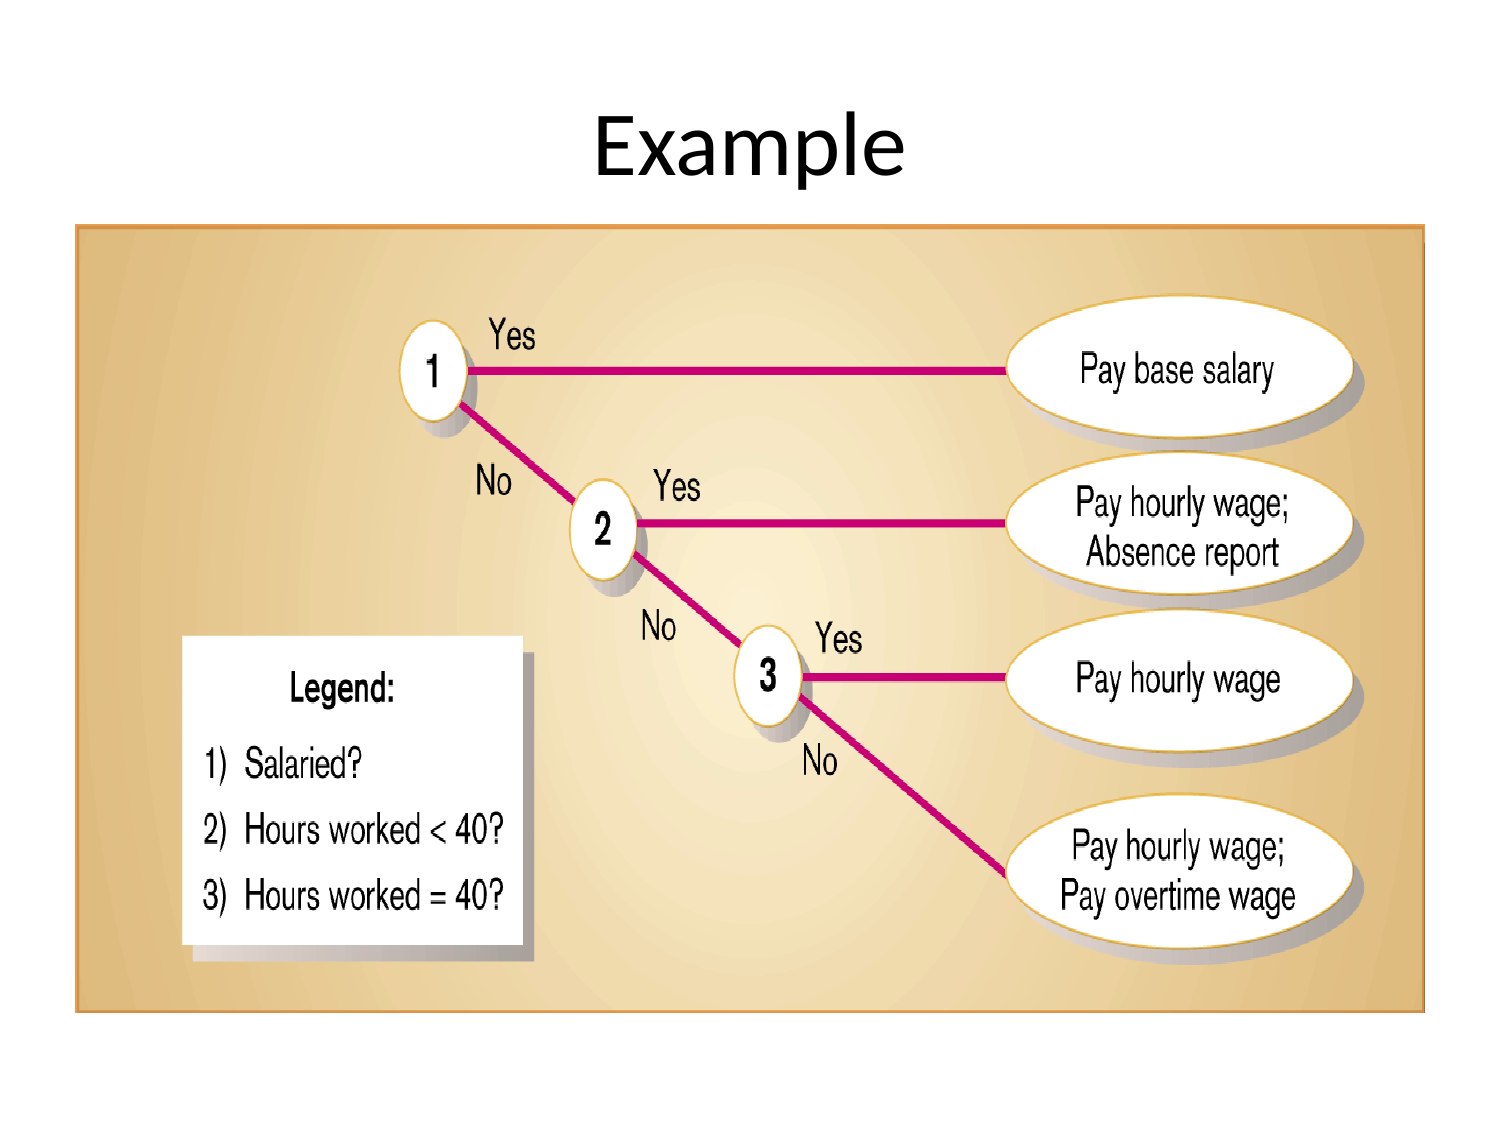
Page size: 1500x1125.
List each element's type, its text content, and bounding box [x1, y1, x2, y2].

title Example [75, 45, 1425, 224]
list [74, 224, 1426, 1013]
